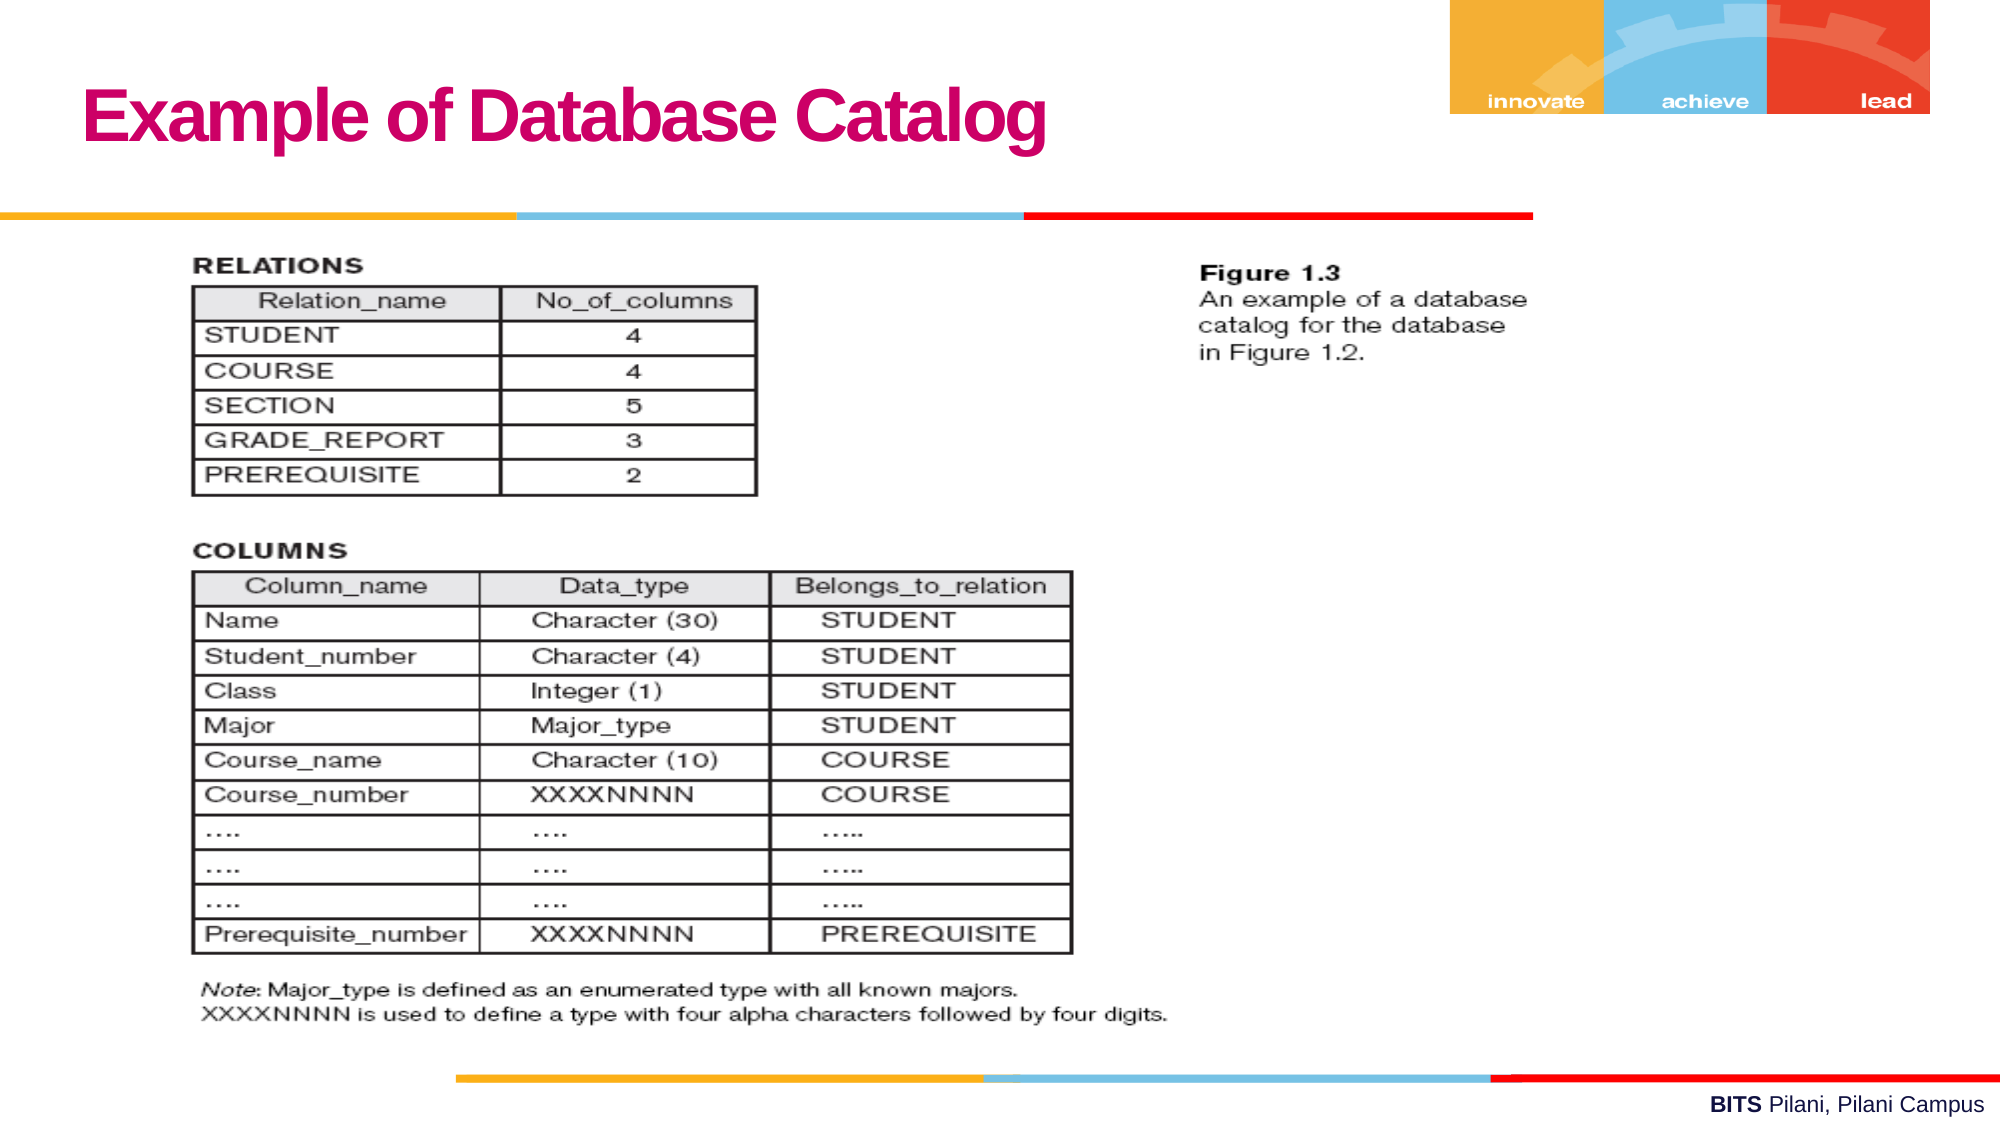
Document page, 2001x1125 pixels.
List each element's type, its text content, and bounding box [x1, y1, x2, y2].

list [90, 244, 1569, 1063]
picture [1449, 0, 1930, 114]
list Example of Database Catalog [66, 24, 1450, 213]
